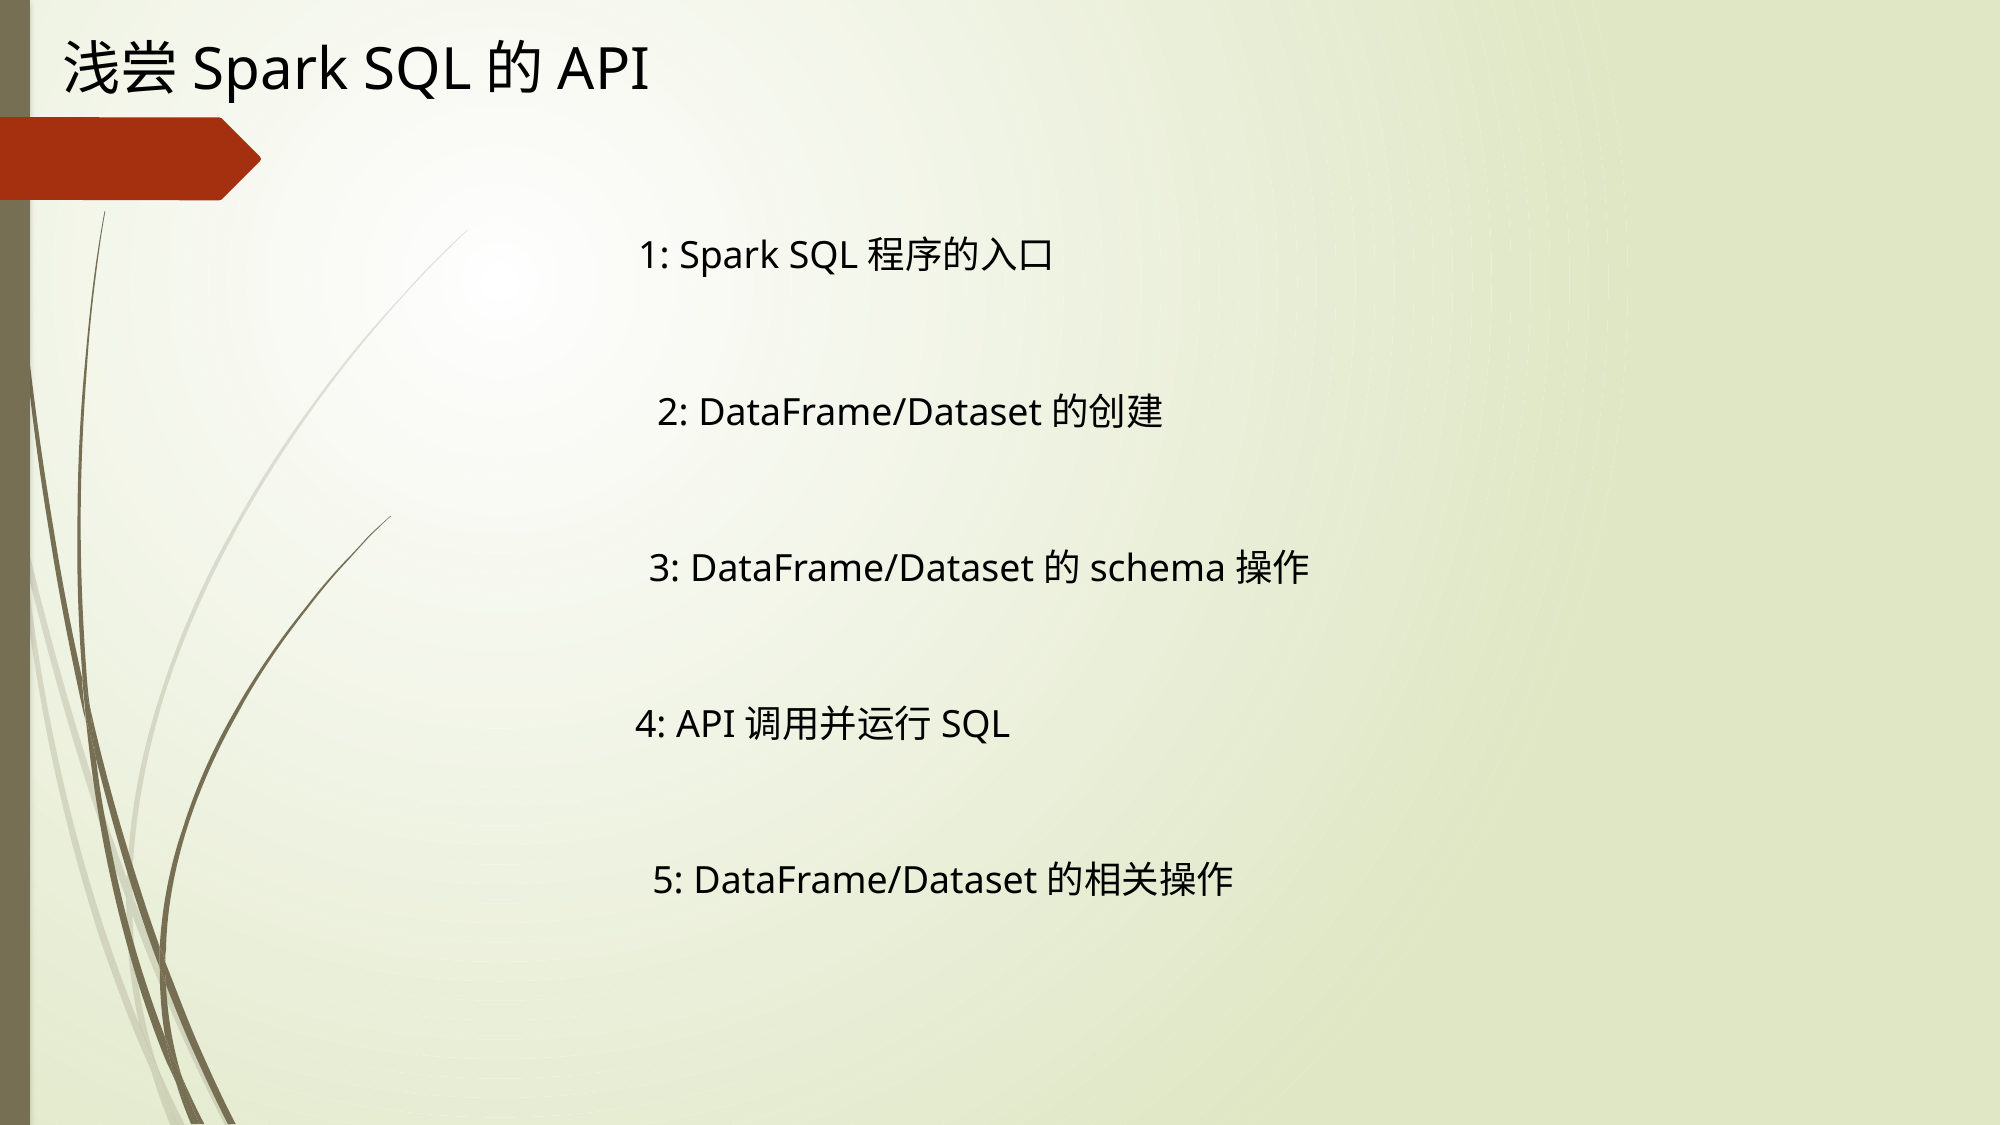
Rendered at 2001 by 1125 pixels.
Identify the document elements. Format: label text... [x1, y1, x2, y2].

text_box 浅尝Spark SQL的API [47, 23, 665, 109]
text_box 3: DataFrame/Dataset的schema操作 [634, 536, 1326, 597]
text_box 1: Spark SQL程序的入口 [623, 223, 1070, 284]
text_box 5: DataFrame/Dataset的相关操作 [637, 848, 1250, 909]
text_box 2: DataFrame/Dataset的创建 [642, 380, 1179, 440]
text_box 4: API调用并运行SQL [620, 692, 1026, 753]
